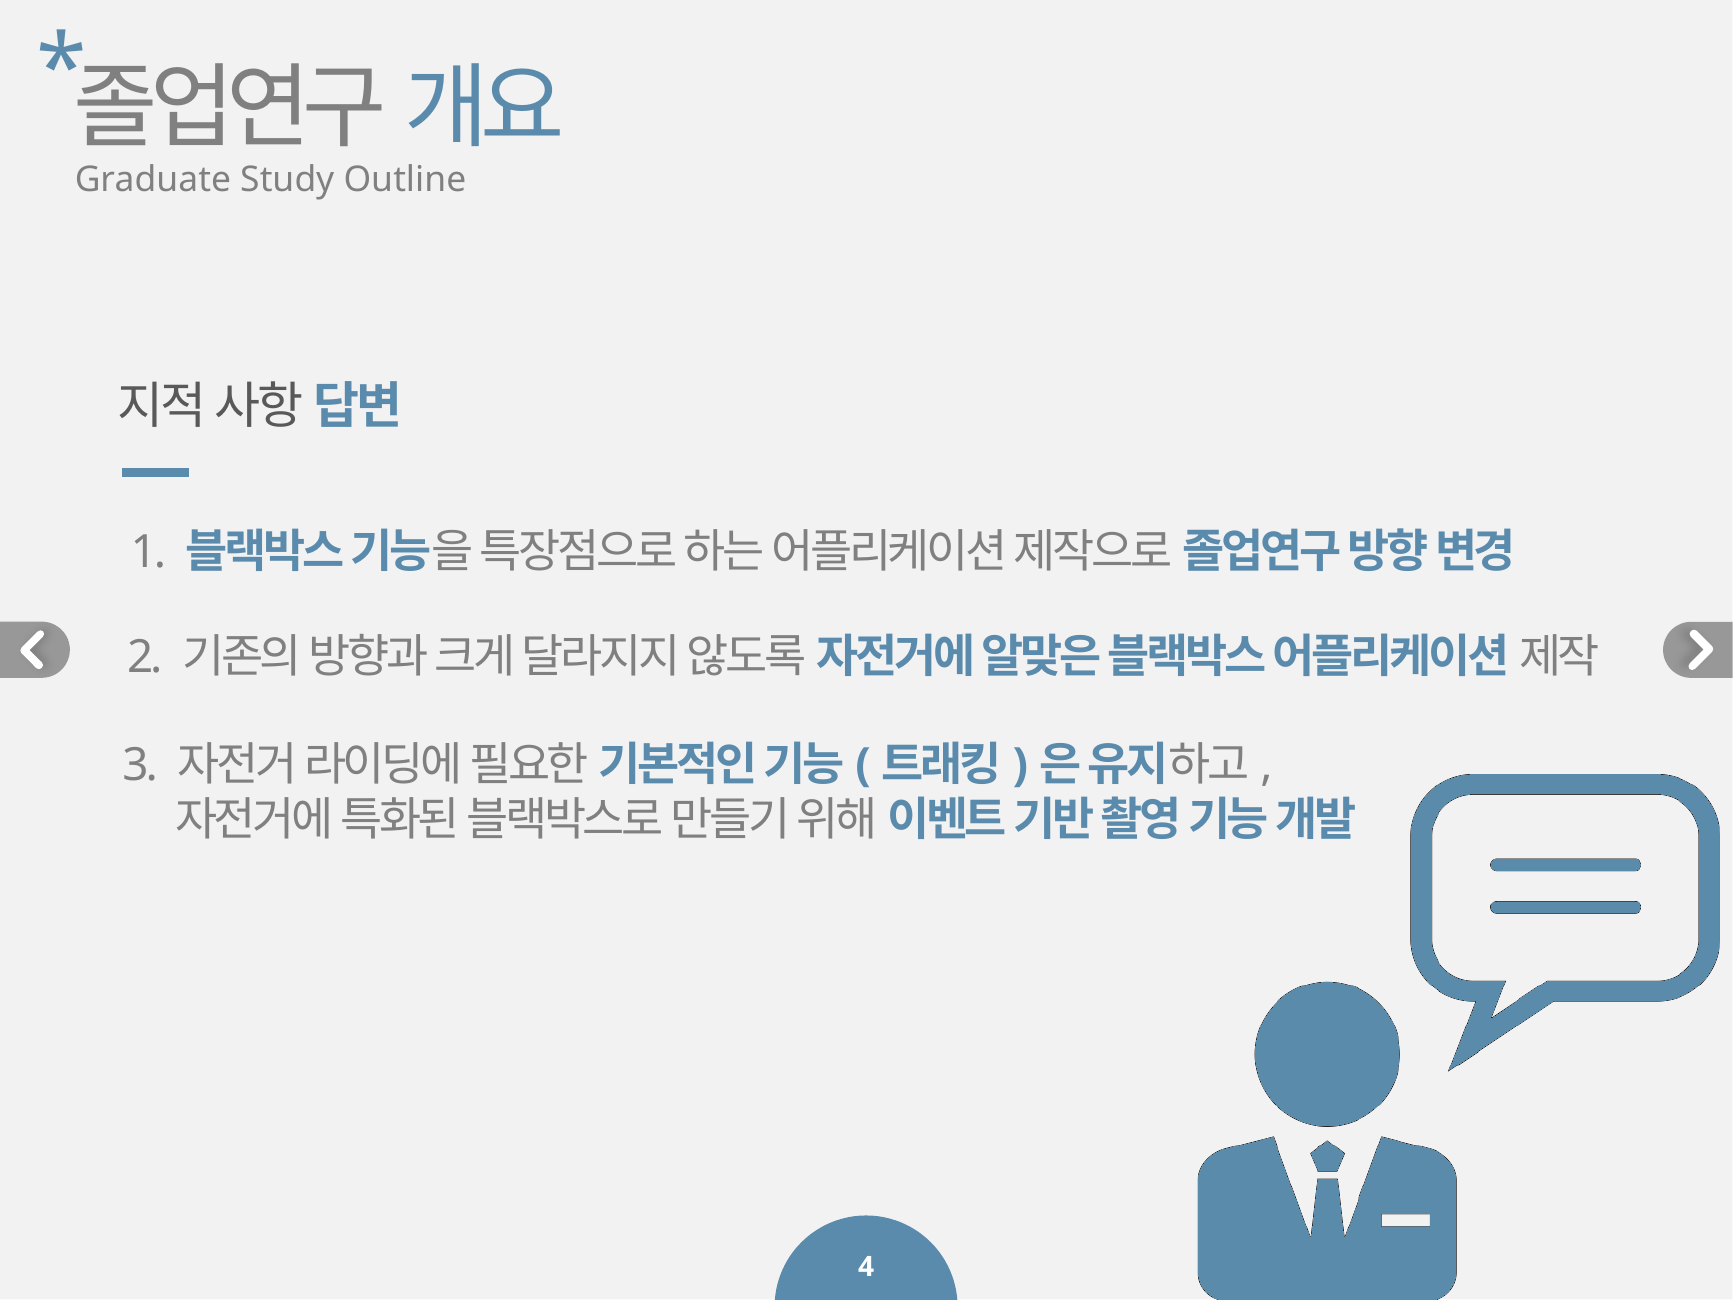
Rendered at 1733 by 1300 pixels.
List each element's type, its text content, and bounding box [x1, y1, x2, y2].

picture [1192, 744, 1733, 1300]
text_box 3. 자전거 라이딩에 필요한 기본적인 기능(트래킹)은 유지하고, 자전거에 특화된 블랙박스로 만들기 위해 이벤트 기반 촬영 기능 개발 [107, 727, 1372, 853]
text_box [0, 621, 1733, 679]
list 졸업연구 개요 [73, 57, 1156, 148]
text_box 지적 사항 답변 [102, 366, 543, 439]
text_box * [36, 23, 96, 102]
list Graduate Study Outline [74, 157, 1156, 198]
text_box 1. 블랙박스 기능을 특장점으로 하는 어플리케이션 제작으로 졸업연구 방향 변경 [115, 514, 1531, 584]
